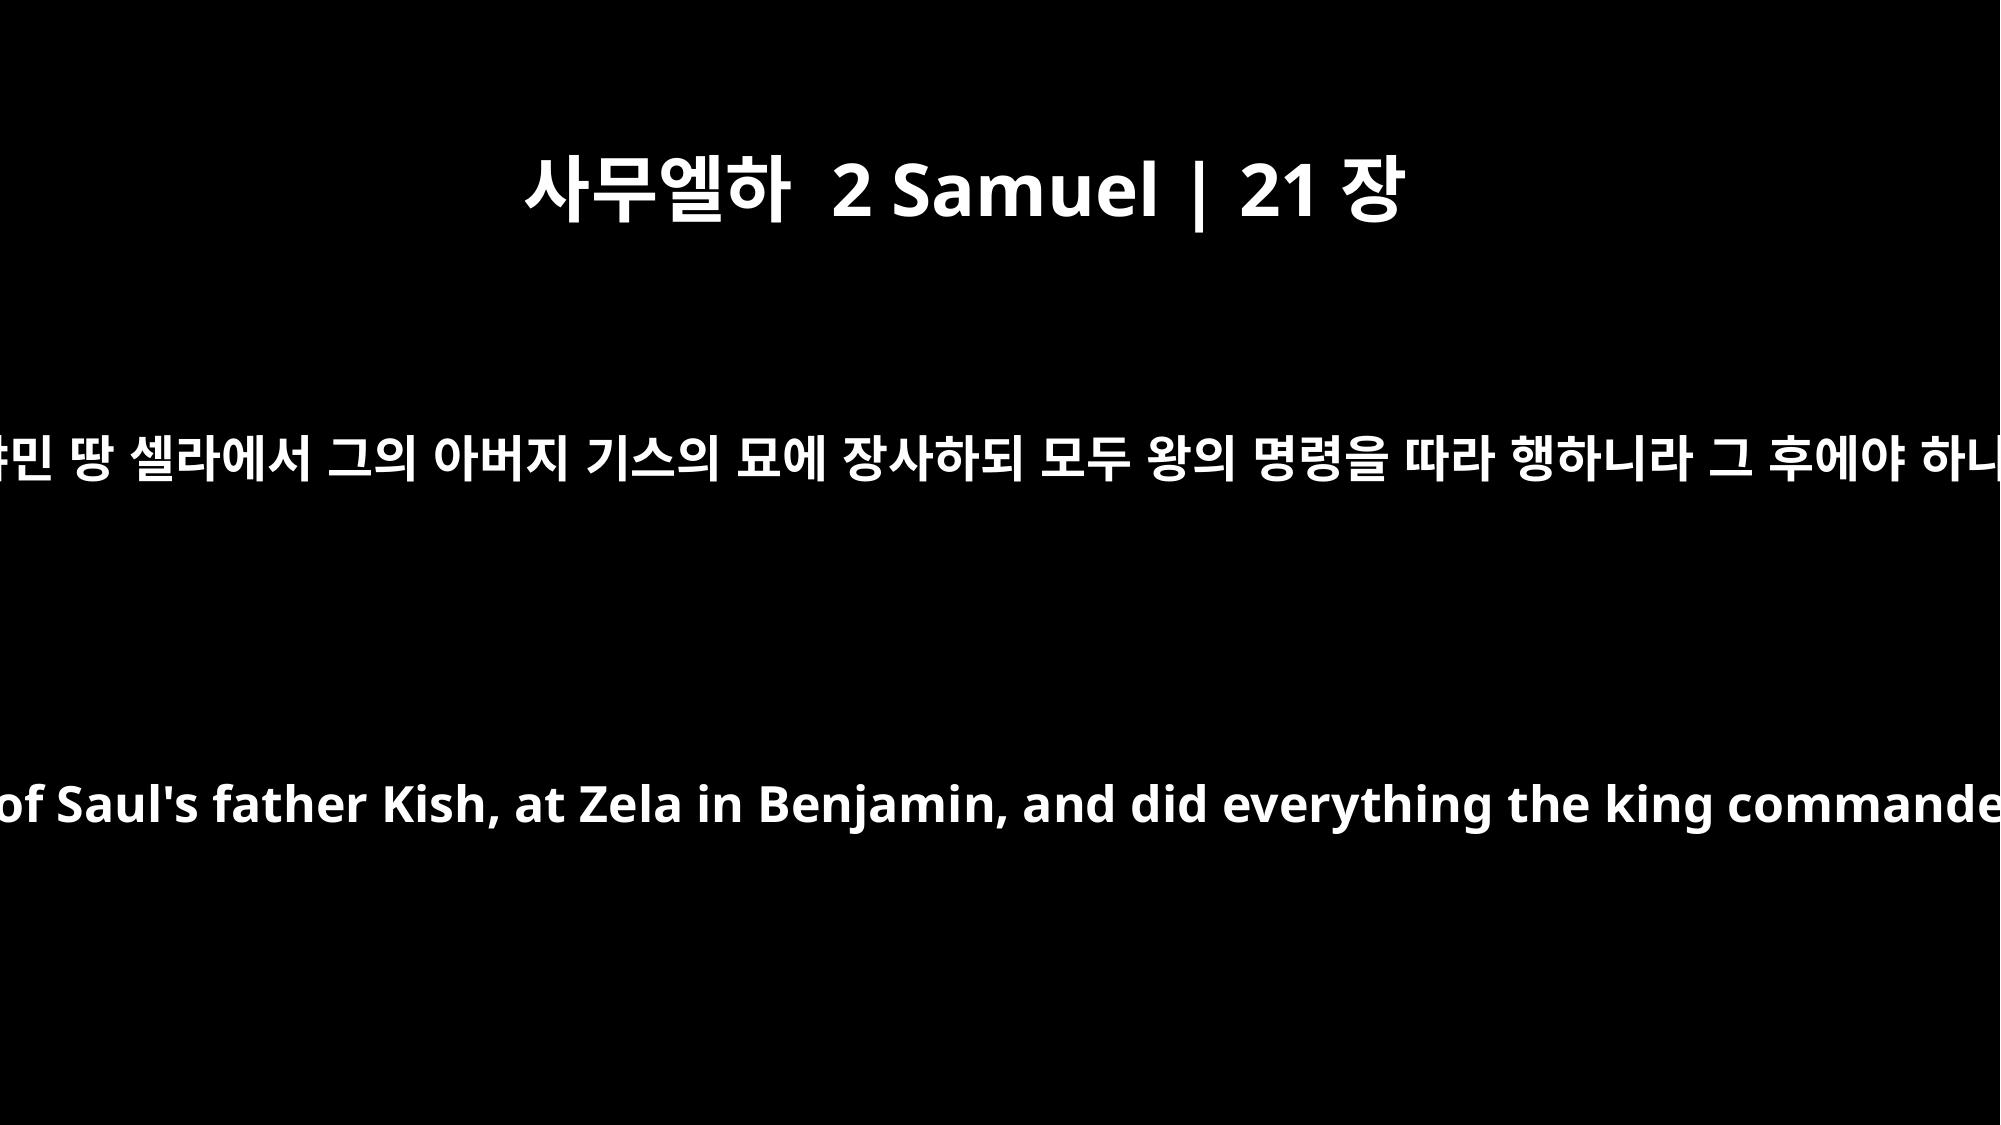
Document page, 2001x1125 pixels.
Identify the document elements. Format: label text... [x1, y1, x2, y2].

text_box 사무엘하 2 Samuel | 21장 [509, 136, 1423, 239]
text_box 14 사울과 그의 아들 요나단의 뼈와 함께 베냐민 땅 셀라에서 그의 아버지 기스의 묘에 장사하되 모두 왕의 명령을 따라 행하니라 그 후에야 하나님이 그 땅을 위한 기도를 들으시니라 [0, 359, 2000, 495]
text_box They buried the bones of Saul and his son Jonathan in the tomb of Saul's father Kish, at Zela in Benjamin, and did everything the king commanded. After that, God answered prayer in behalf of the land. [0, 764, 2000, 840]
